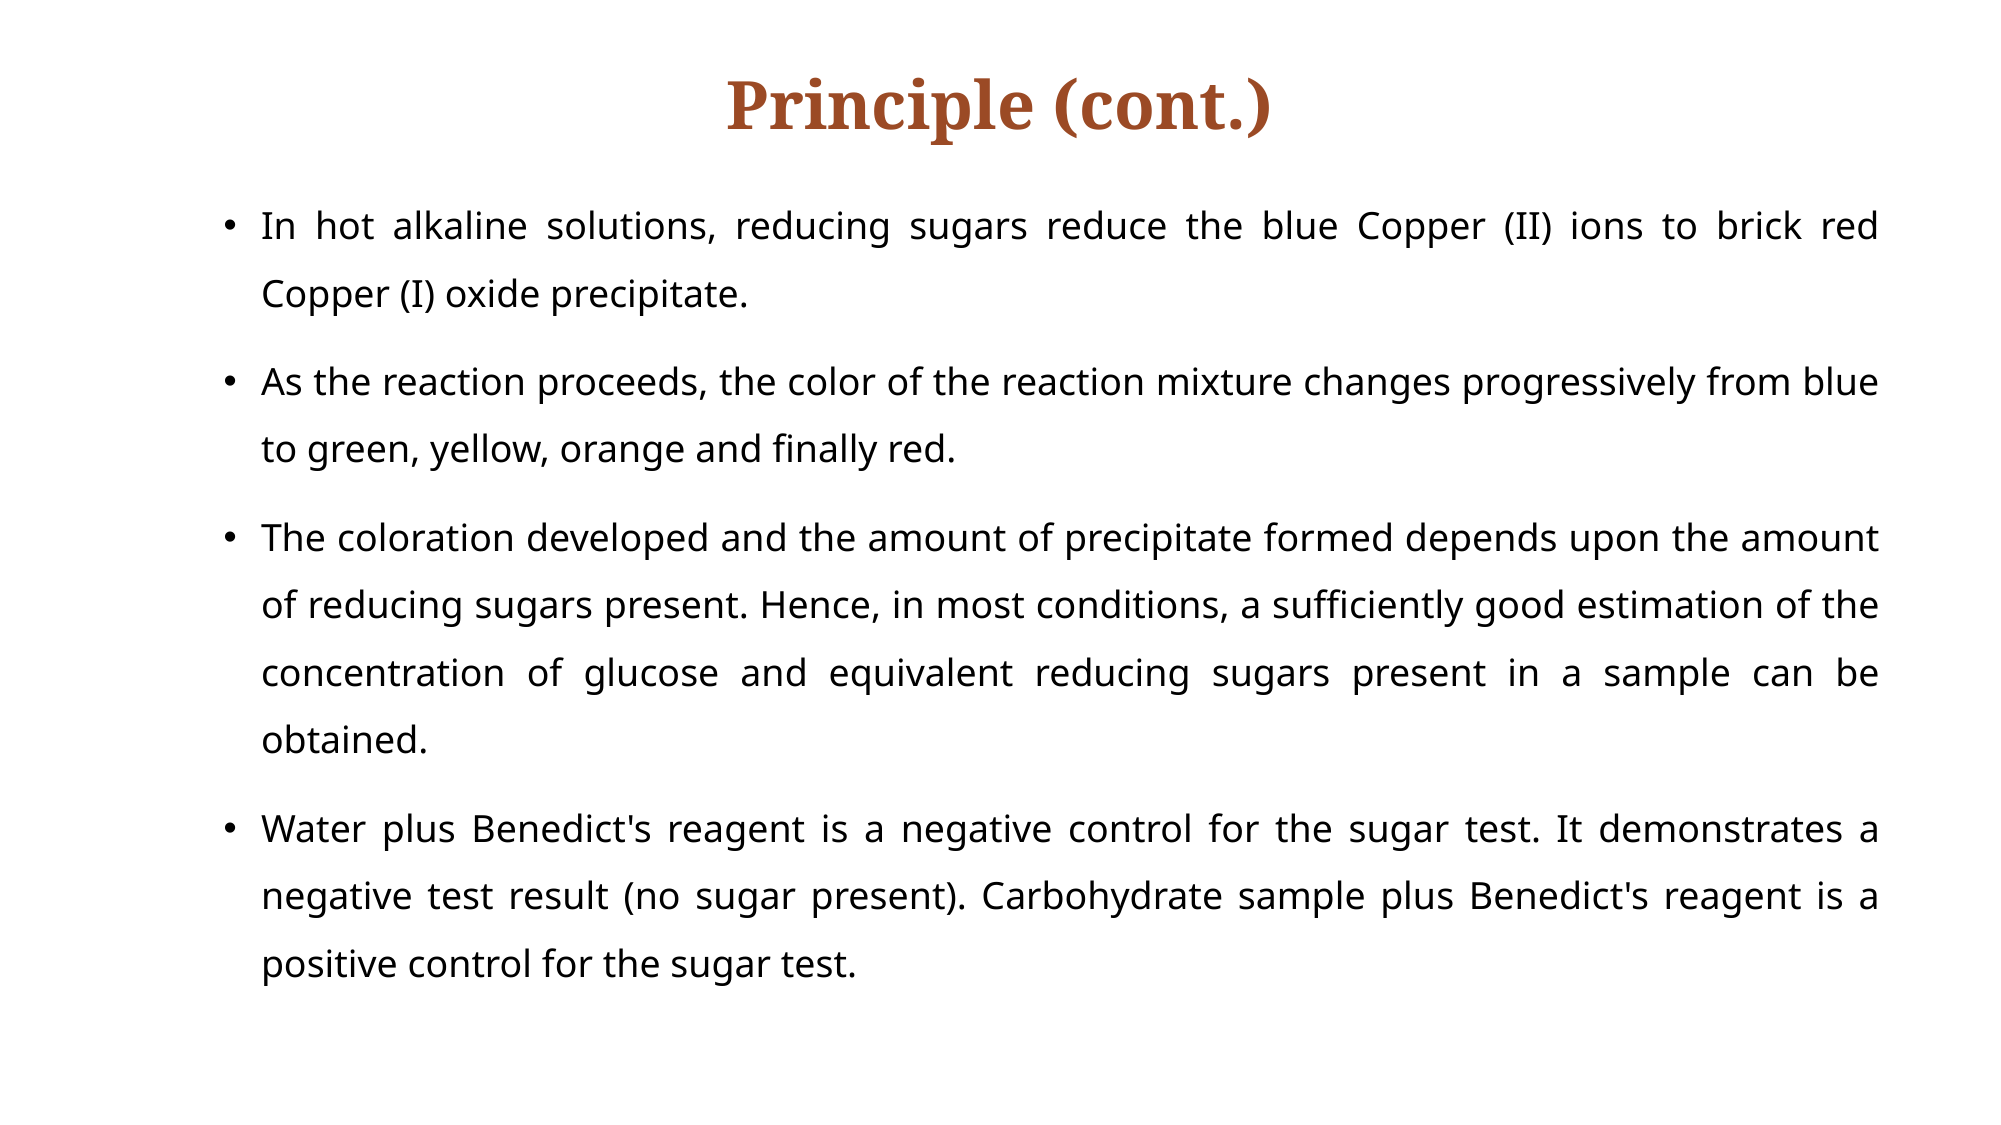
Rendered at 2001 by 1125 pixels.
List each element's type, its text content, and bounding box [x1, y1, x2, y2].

list In hot alkaline solutions, reducing sugars reduce the blue Copper (II) ions to brick red Copper (I) oxide precipitate. As the reaction proceeds, the color of the reaction mixture changes progressively from blue to green, yellow, orange and finally red. The coloration developed and the amount of precipitate formed depends upon the amount of reducing sugars present. Hence, in most conditions, a sufficiently good estimation of the concentration of glucose and equivalent reducing sugars present in a sample can be obtained. Water plus Benedict's reagent is a negative control for the sugar test. It demonstrates a negative test result (no sugar present). Carbohydrate sample plus Benedict's reagent is a positive control for the sugar test. [208, 172, 1897, 1023]
title Principle (cont.) [137, 36, 1863, 181]
